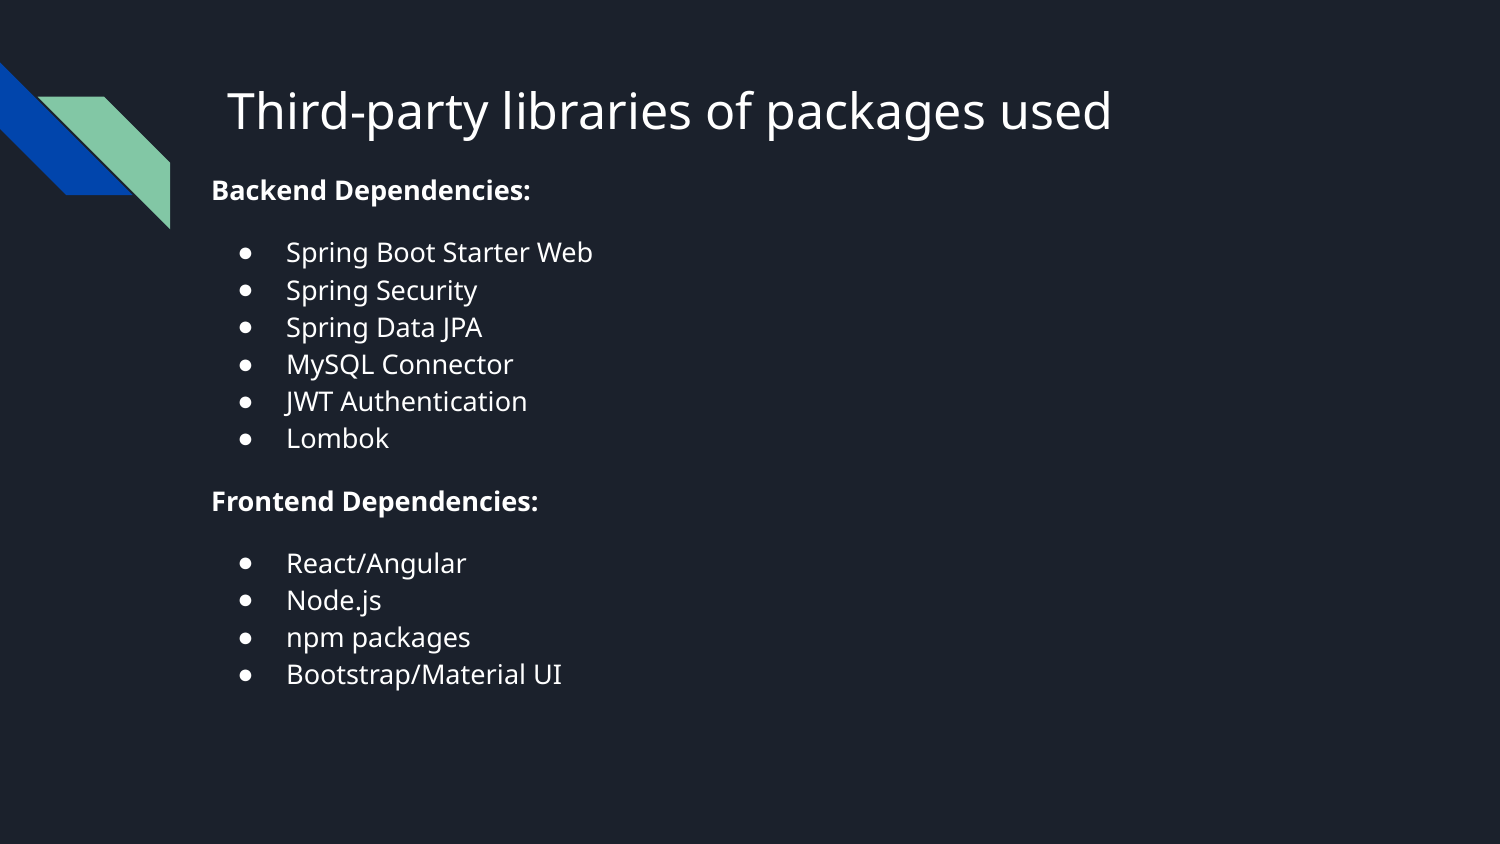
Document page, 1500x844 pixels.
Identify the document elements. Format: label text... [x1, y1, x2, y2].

list Backend Dependencies: Spring Boot Starter Web Spring Security Spring Data JPA MySQL Connector JWT Authentication Lombok Frontend Dependencies: React/Angular Node.js npm packages Bootstrap/Material UI [196, 153, 1458, 786]
title Third-party libraries of packages used [212, 64, 1474, 215]
